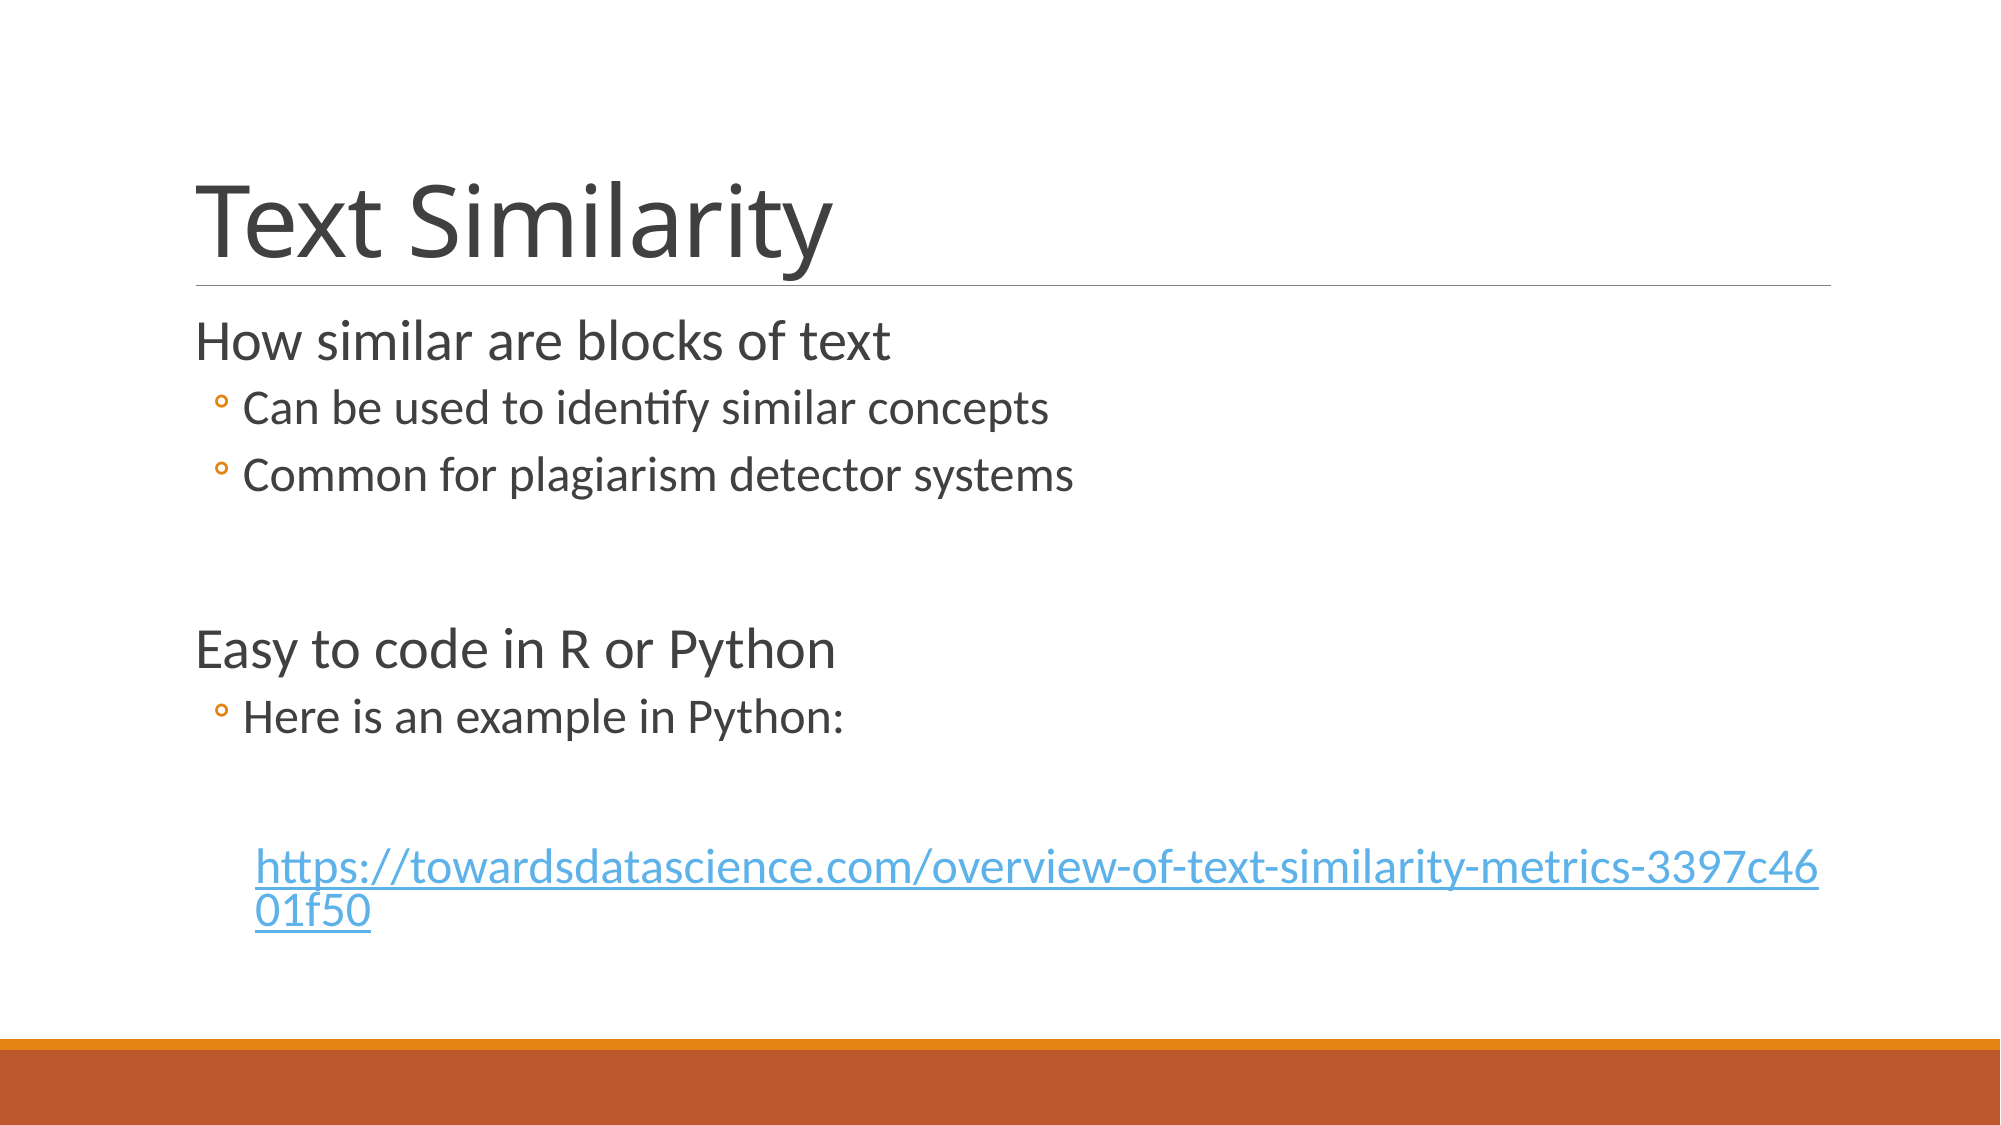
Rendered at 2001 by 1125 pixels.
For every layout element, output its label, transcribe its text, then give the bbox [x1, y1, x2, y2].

title Text Similarity [180, 47, 1830, 285]
list How similar are blocks of text Can be used to identify similar concepts Common for plagiarism detector systems Easy to code in R or Python Here is an example in Python: https://towardsdatascience.com/overview-of-text-similarity-metrics-3397c4601f50 [180, 302, 1830, 963]
